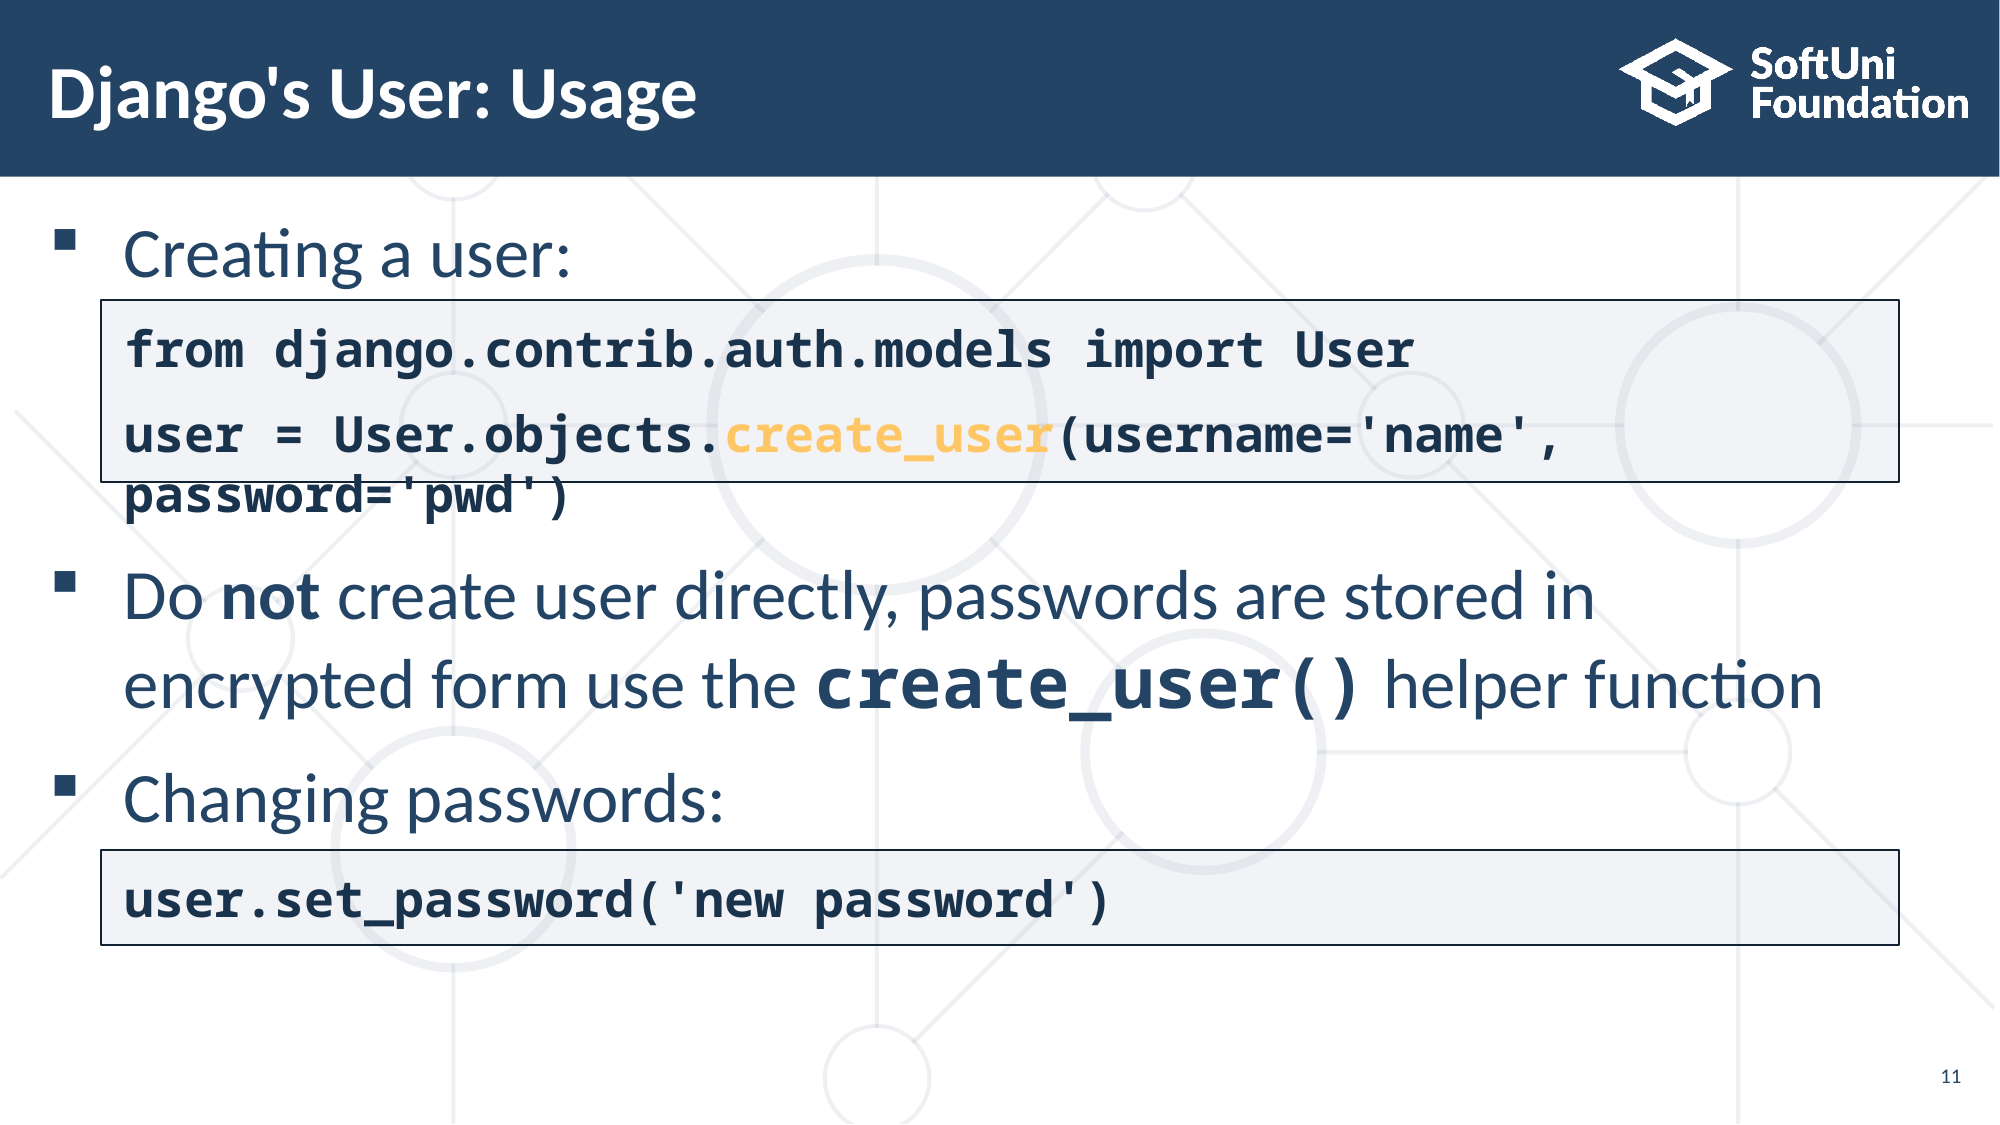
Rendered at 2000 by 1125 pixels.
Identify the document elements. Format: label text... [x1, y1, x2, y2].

list from django.contrib.auth.models import User user = User.objects.create_user(username='name', password='pwd') [100, 299, 1900, 483]
picture [1618, 38, 1968, 126]
list Creating a user: Do not create user directly, passwords are stored in encrypted form use the create_user() helper function Changing passwords: [31, 196, 1969, 1047]
slide_number 11 [1896, 1049, 1968, 1101]
title Django's User: Usage [31, 16, 1591, 162]
text_box user.set_password('new password') [100, 849, 1899, 946]
